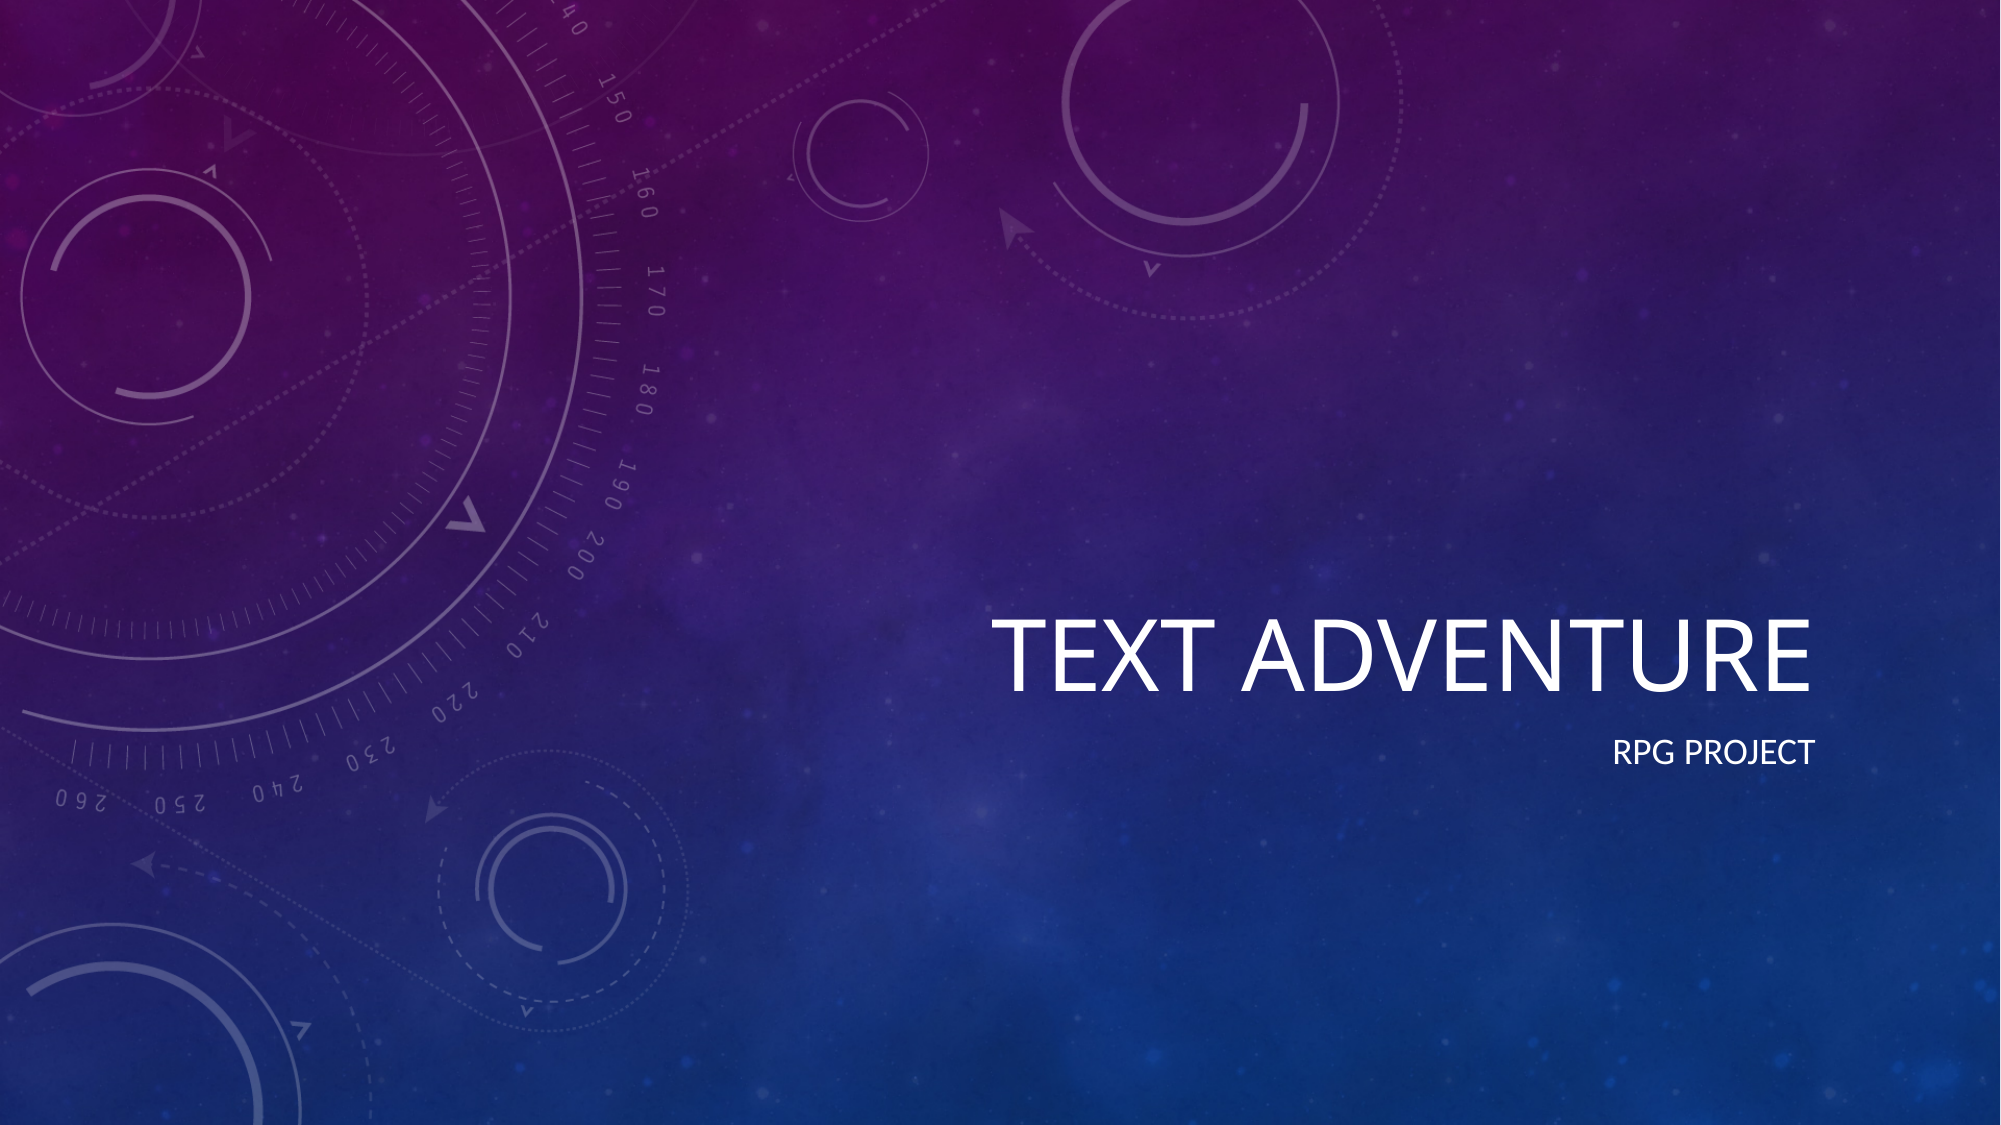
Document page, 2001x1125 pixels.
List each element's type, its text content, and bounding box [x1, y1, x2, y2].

subtitle RPG project [650, 719, 1831, 950]
picture [0, 0, 2001, 1125]
title Text adventure [650, 322, 1831, 719]
